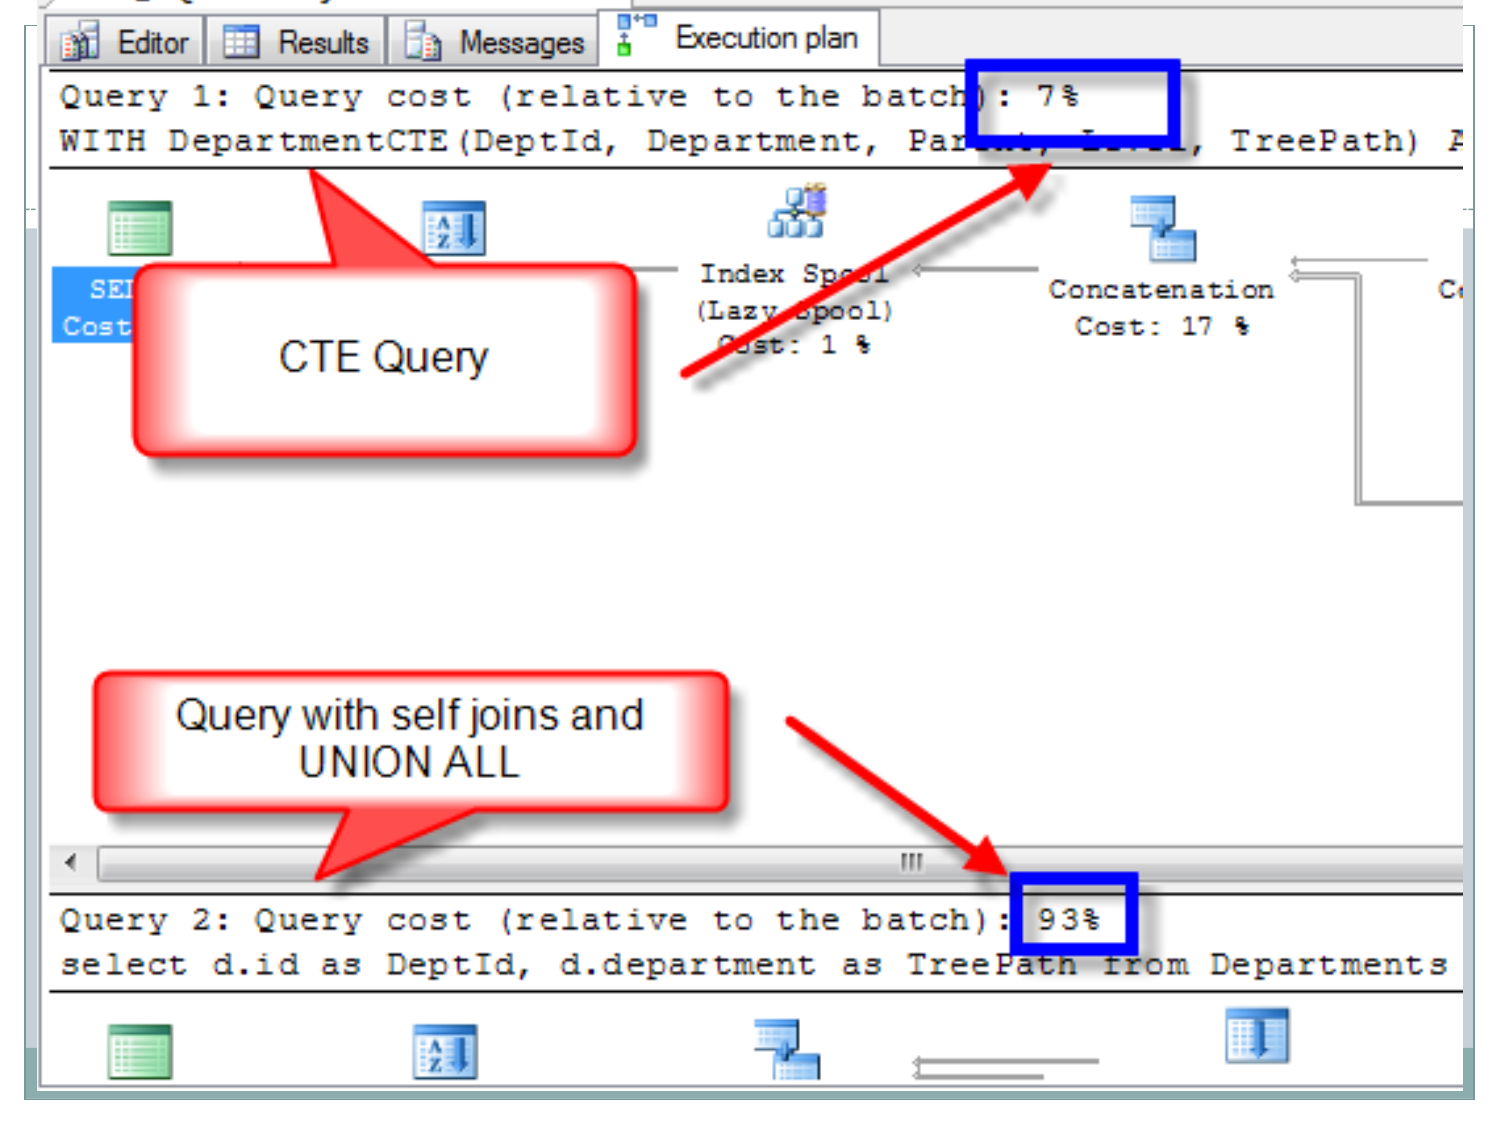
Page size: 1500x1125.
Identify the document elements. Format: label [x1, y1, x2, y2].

list [37, 0, 1463, 1092]
